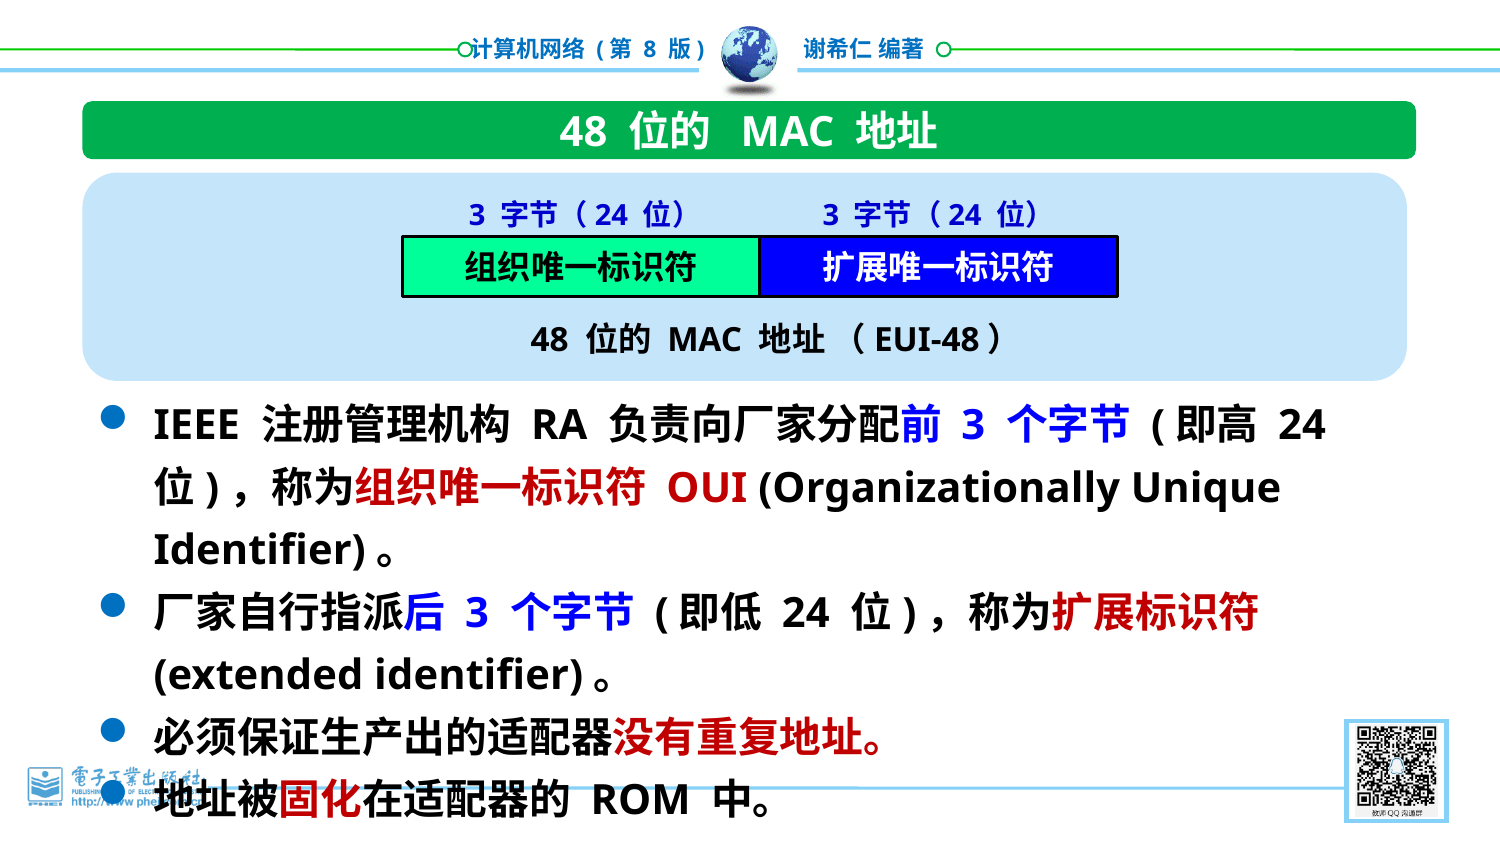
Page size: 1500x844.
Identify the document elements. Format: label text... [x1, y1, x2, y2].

picture [719, 24, 779, 97]
text_box IEEE 注册管理机构 RA 负责向厂家分配前 3 个字节 (即高 24 位)，称为组织唯一标识符 OUI (Organizationally Unique Identifier)。 厂家自行指派后 3 个字节 (即低 24 位)，称为扩展标识符 (extended identifier)。 必须保证生产出的适配器没有重复地址。 地址被固化在适配器的 ROM 中。 [82, 378, 1440, 831]
text_box [80, 170, 1410, 384]
picture [23, 764, 82, 809]
text_box [954, 101, 1417, 160]
text_box 48 位的 MAC 地址 [544, 97, 954, 163]
text_box [82, 101, 544, 160]
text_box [401, 188, 1118, 367]
